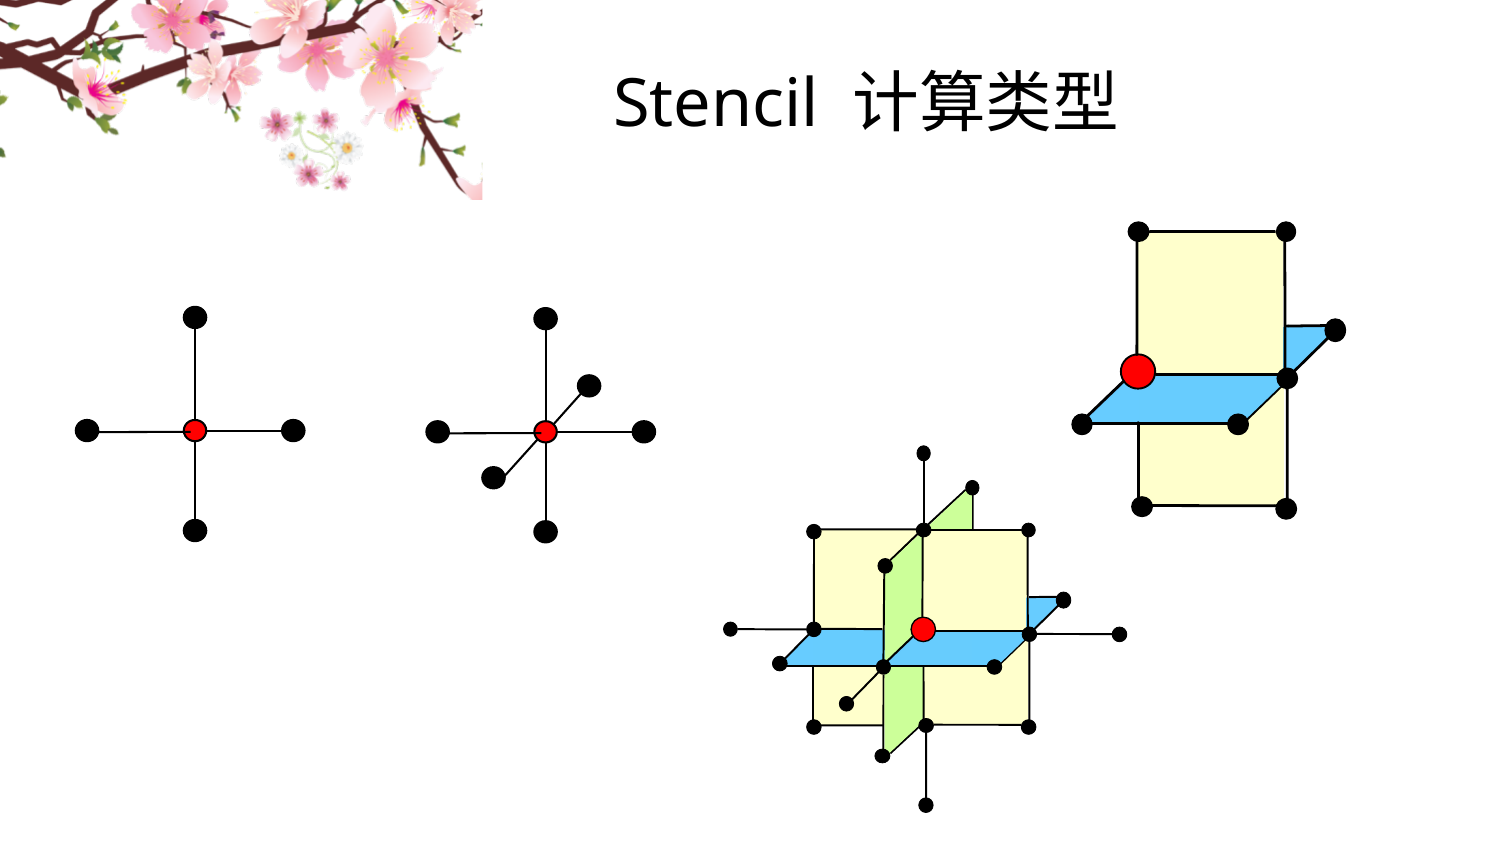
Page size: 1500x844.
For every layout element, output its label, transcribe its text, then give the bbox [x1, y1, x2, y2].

text_box [74, 418, 100, 443]
text_box [576, 374, 602, 398]
text_box [281, 418, 306, 443]
text_box [533, 420, 558, 444]
text_box [182, 305, 208, 329]
picture [0, 0, 483, 200]
text_box [481, 466, 494, 490]
text_box [631, 420, 657, 444]
text_box [182, 419, 208, 443]
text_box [493, 439, 538, 489]
text_box [425, 420, 450, 444]
picture [722, 219, 1347, 814]
text_box [182, 519, 208, 543]
text_box [533, 306, 558, 331]
text_box [533, 520, 558, 544]
title Stencil 计算类型 [598, 23, 1500, 187]
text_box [553, 393, 582, 425]
